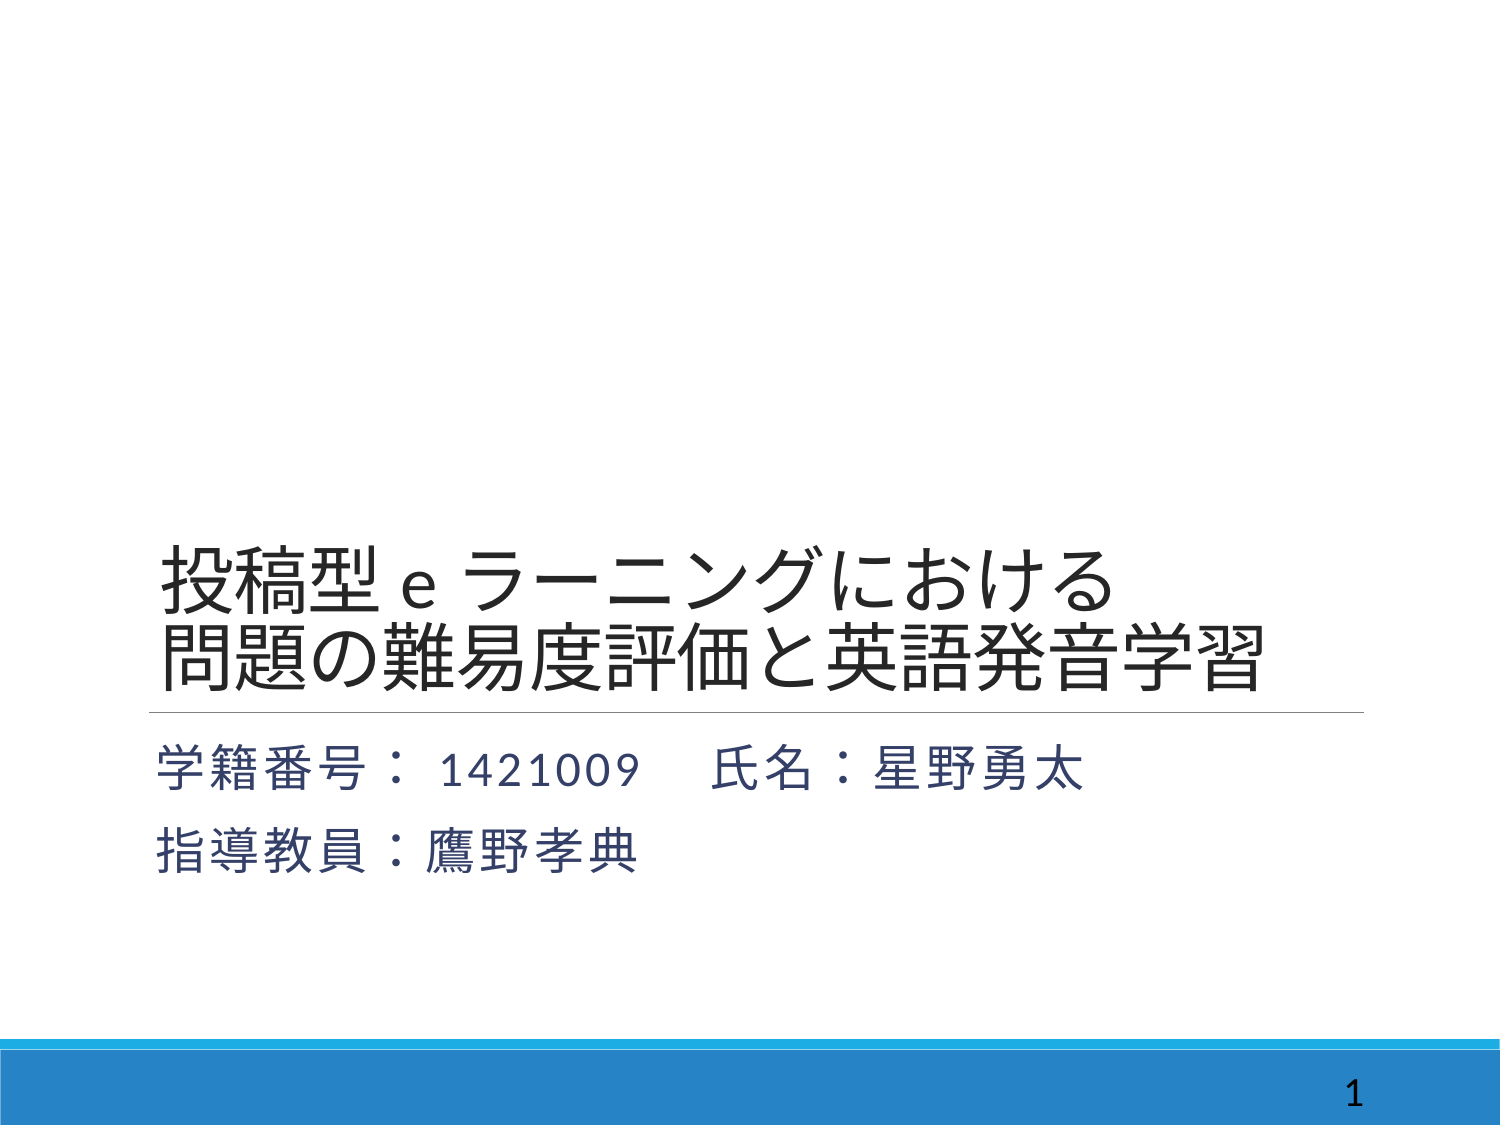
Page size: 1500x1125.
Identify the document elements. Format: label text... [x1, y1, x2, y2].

subtitle 学籍番号：1421009 氏名：星野勇太 指導教員：鷹野孝典 [139, 746, 1265, 951]
title 投稿型eラーニングにおける 問題の難易度評価と英語発音学習 [144, 477, 1380, 772]
slide_number 1 [1218, 1059, 1380, 1120]
